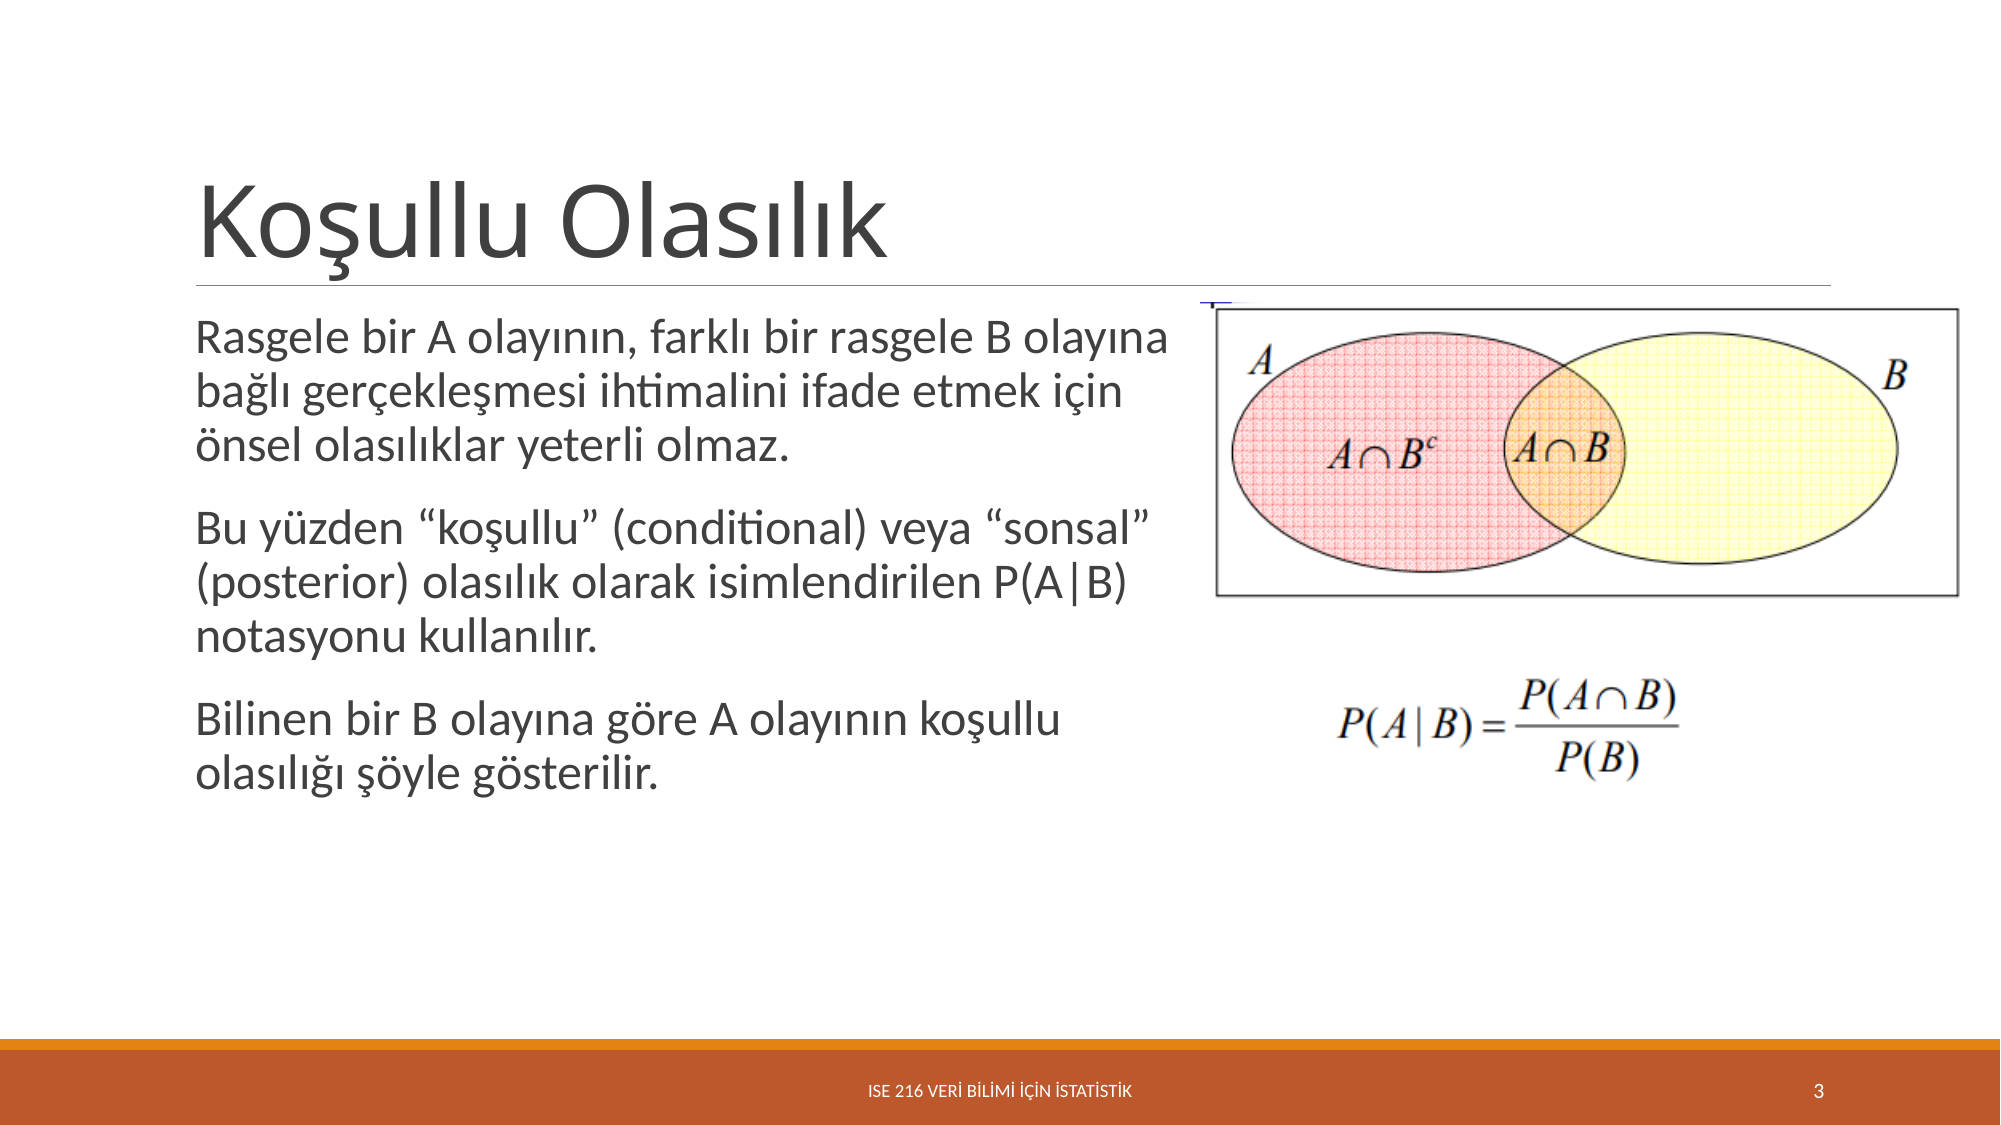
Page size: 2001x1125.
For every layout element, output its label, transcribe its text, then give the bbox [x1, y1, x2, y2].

list Rasgele bir A olayının, farklı bir rasgele B olayına bağlı gerçekleşmesi ihtimalini ifade etmek için önsel olasılıklar yeterli olmaz. Bu yüzden “koşullu” (conditional) veya “sonsal” (posterior) olasılık olarak isimlendirilen P(A|B) notasyonu kullanılır. Bilinen bir B olayına göre A olayının koşullu olasılığı şöyle gösterilir. [180, 302, 1200, 941]
footer ISE 216 VERİ BİLİMİ İÇİN İSTATİSTİK [604, 1059, 1396, 1120]
picture [1199, 302, 2000, 788]
slide_number 3 [1624, 1059, 1840, 1120]
title Koşullu Olasılık [180, 47, 1830, 285]
